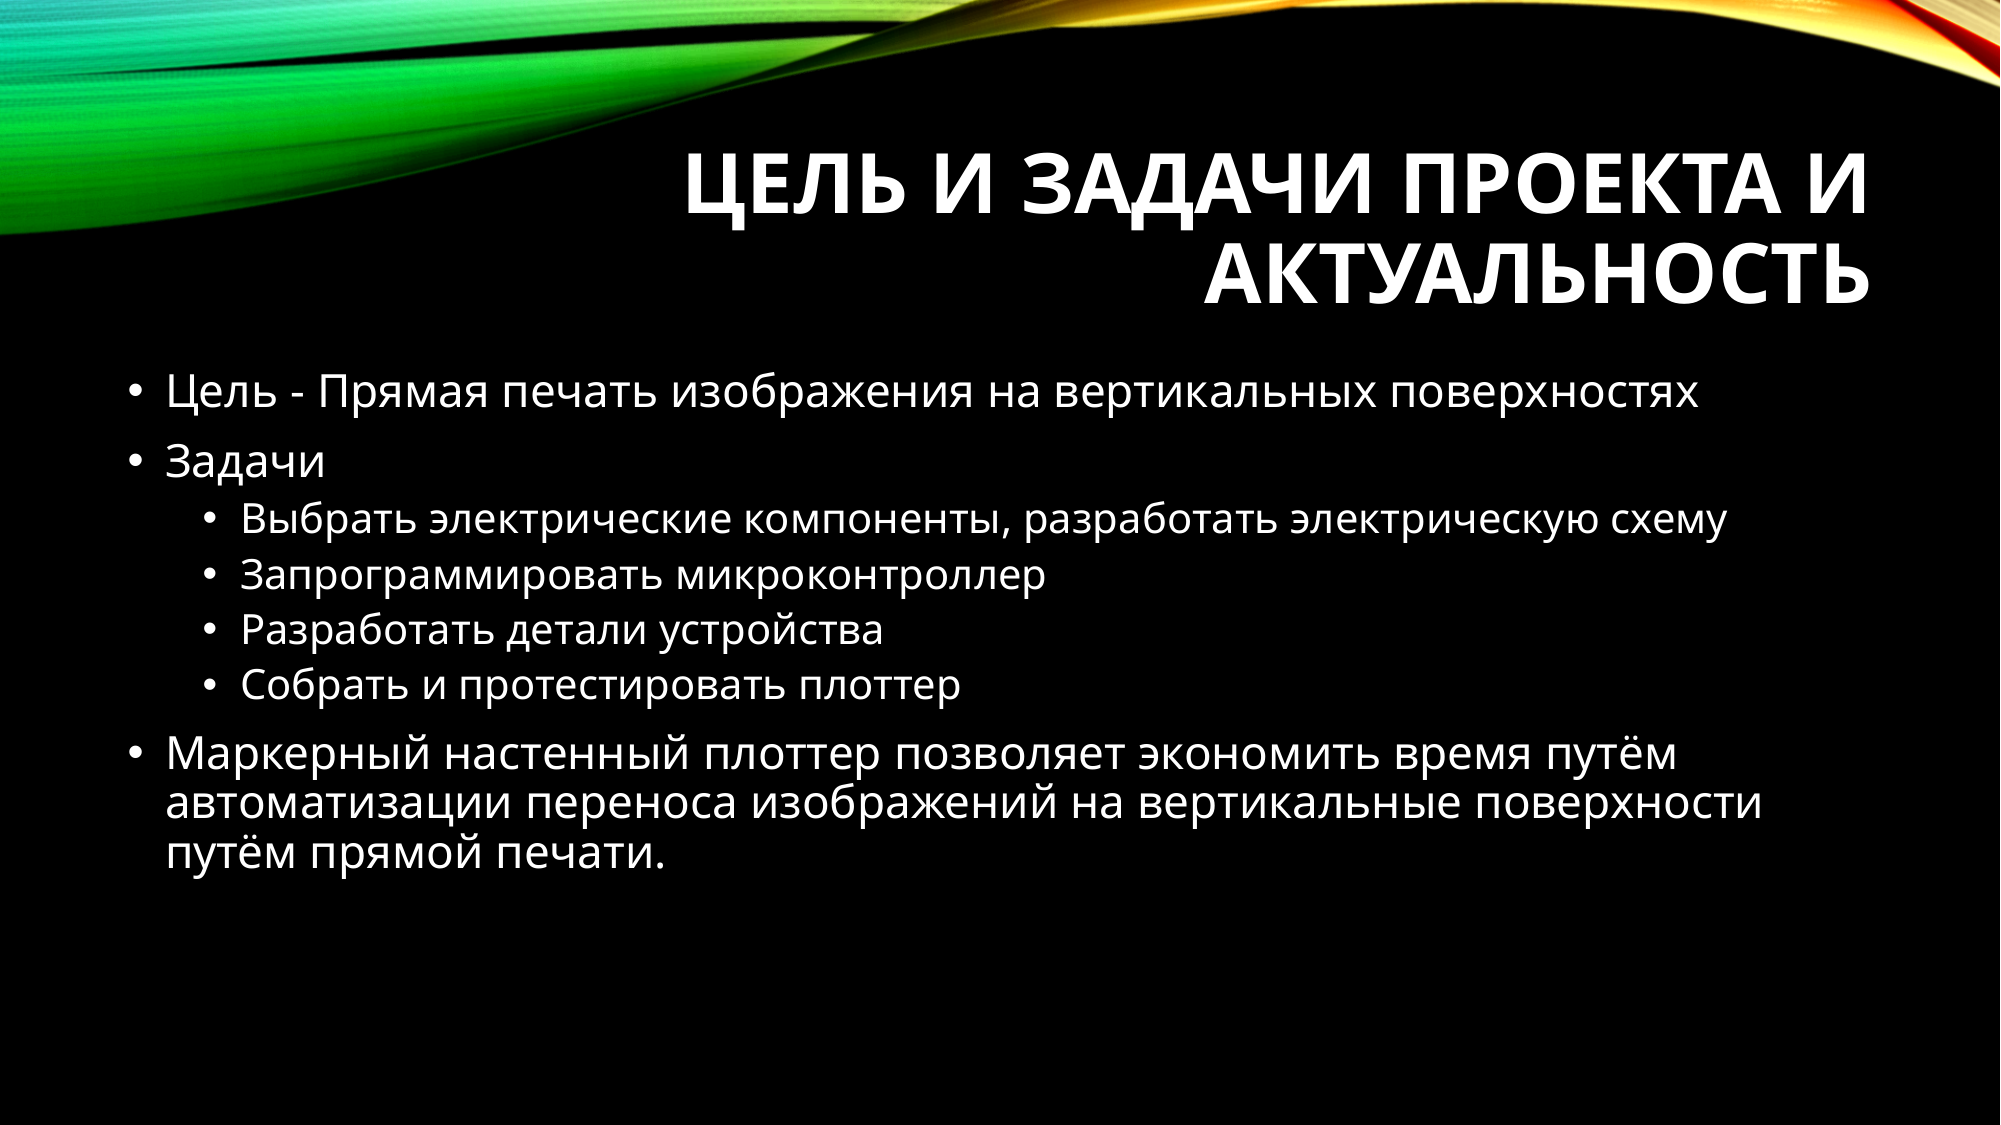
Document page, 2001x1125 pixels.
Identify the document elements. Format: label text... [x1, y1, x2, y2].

title Цель и задачи проекта и Актуальность [474, 125, 1888, 338]
picture [0, 0, 2000, 237]
list Цель - Прямая печать изображения на вертикальных поверхностях Задачи Выбрать электрические компоненты, разработать электрическую схему Запрограммировать микроконтроллер Разработать детали устройства Собрать и протестировать плоттер Маркерный настенный плоттер позволяет экономить время путём автоматизации переноса изображений на вертикальные поверхности путём прямой печати. [112, 360, 1888, 1021]
